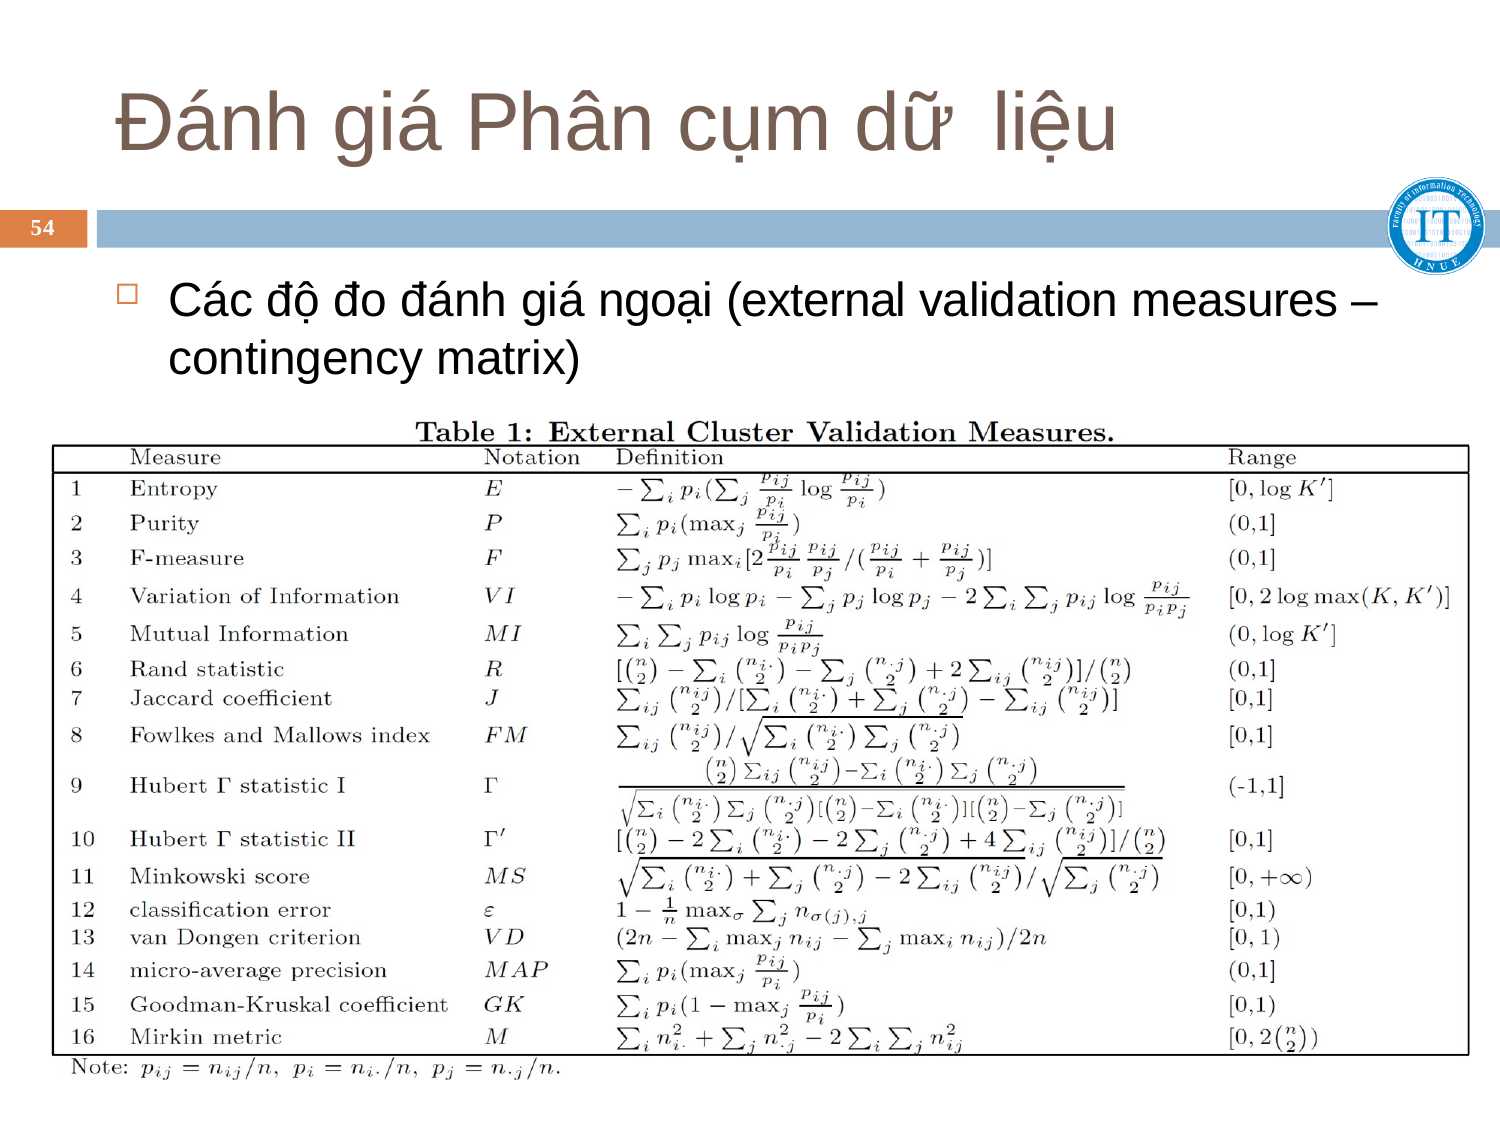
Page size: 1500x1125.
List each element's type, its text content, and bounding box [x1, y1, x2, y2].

text_box 54 [28, 209, 58, 240]
title Đánh giá Phân cụm dữ liệu [113, 65, 1124, 256]
text_box [51, 420, 1470, 1080]
text_box Các độ đo đánh giá ngoại (external validation measures – contingency matrix) [113, 266, 1394, 384]
picture [1381, 169, 1486, 275]
